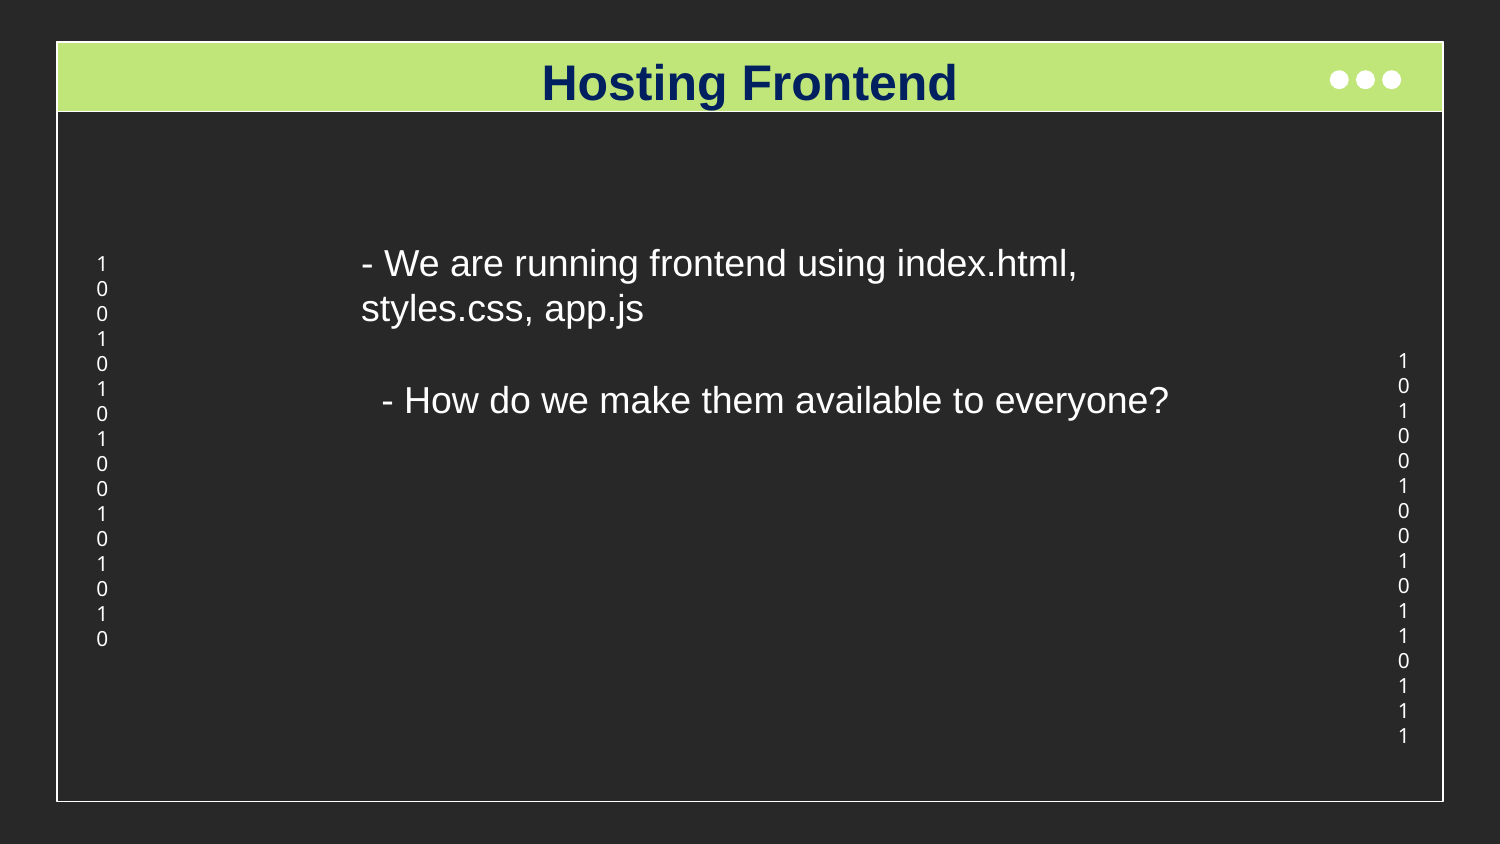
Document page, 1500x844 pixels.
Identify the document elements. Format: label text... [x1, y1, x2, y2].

text_box - How do we make them available to everyone? [366, 368, 1205, 429]
text_box - We are running frontend using index.html, styles.css, app.js [346, 231, 1154, 336]
text_box Hosting Frontend [420, 42, 1080, 118]
